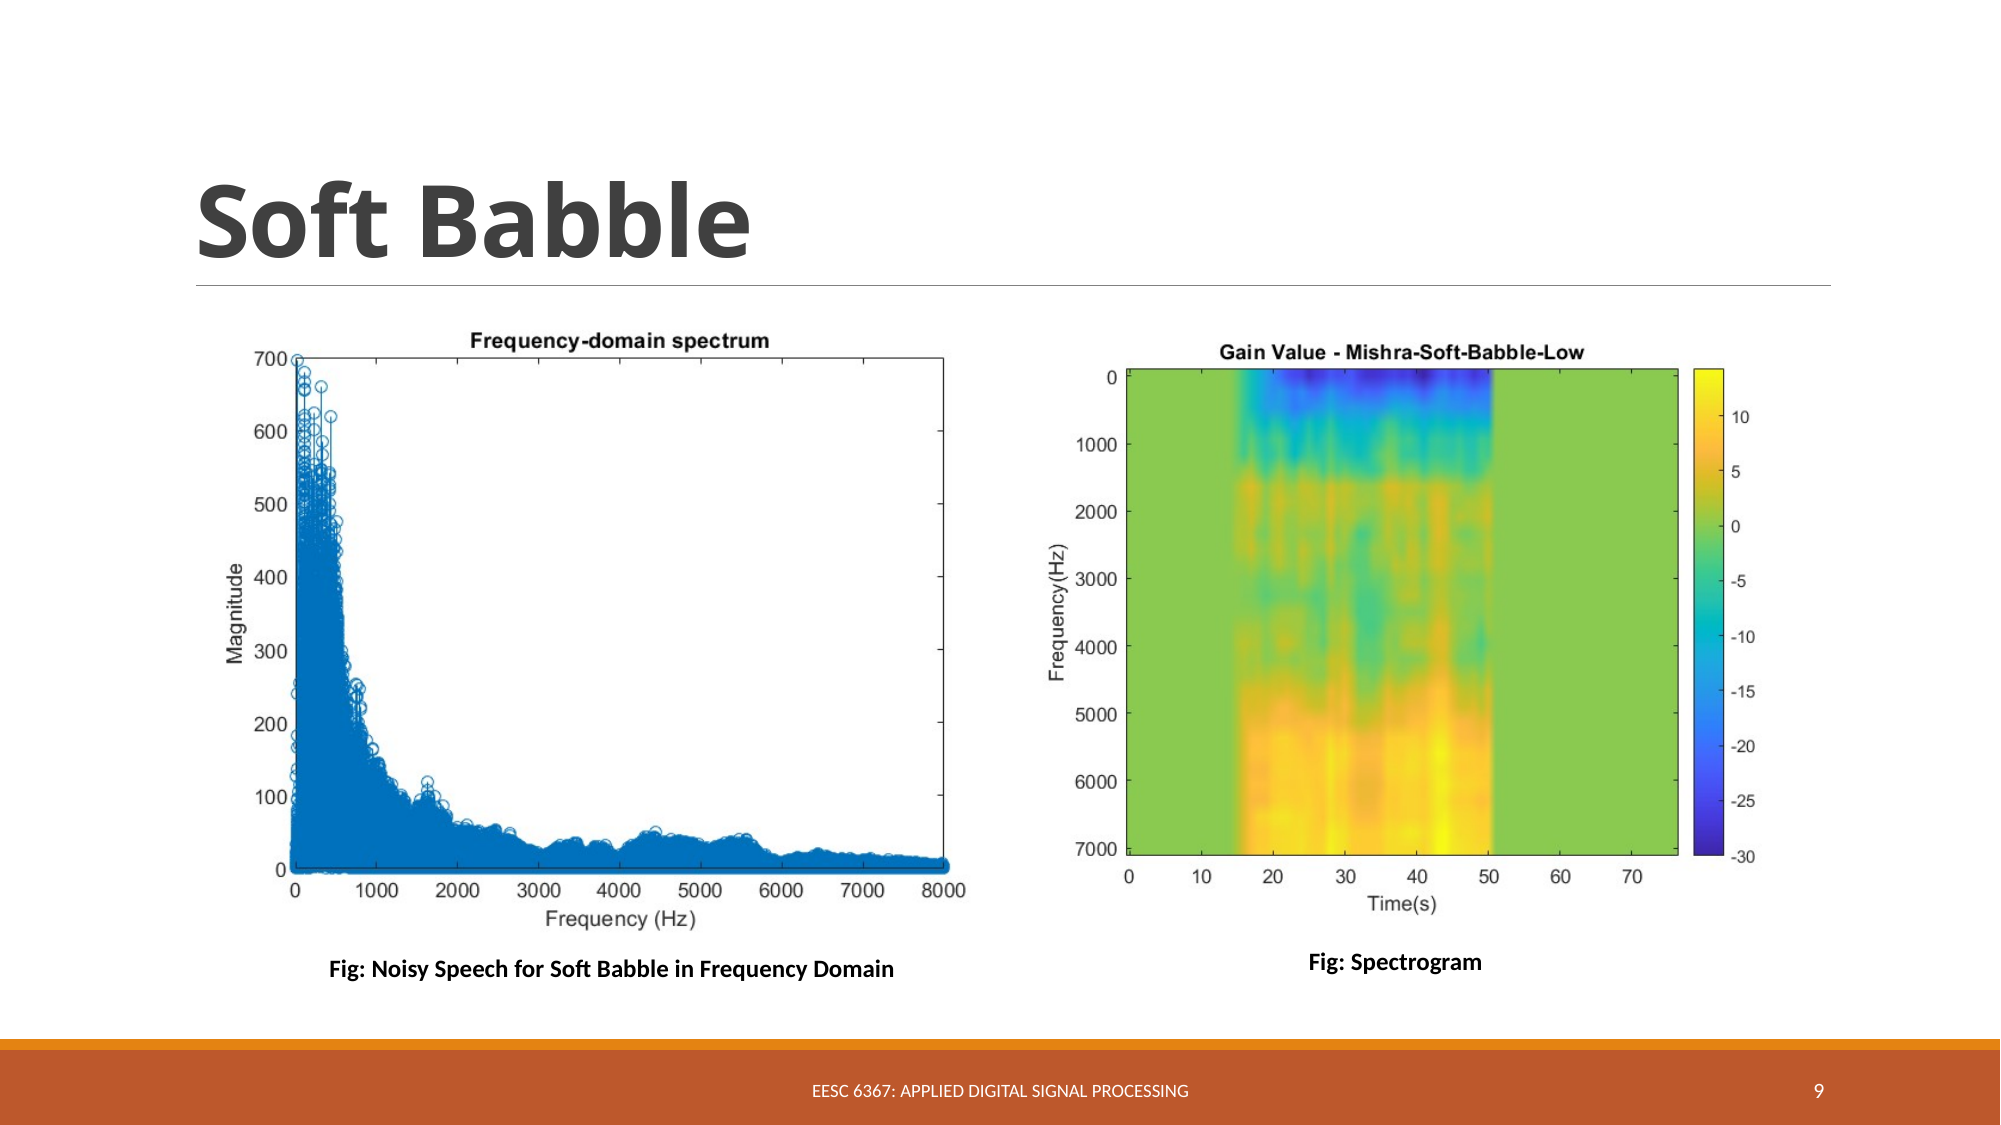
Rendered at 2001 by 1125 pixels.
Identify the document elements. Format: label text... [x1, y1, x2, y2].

text_box Fig: Spectrogram [1293, 937, 1502, 983]
slide_number 9 [1624, 1059, 1840, 1120]
picture [1033, 323, 1831, 922]
title Soft Babble [180, 47, 1830, 285]
footer EESC 6367: Applied Digital Signal Processing [604, 1059, 1396, 1120]
text_box Fig: Noisy Speech for Soft Babble in Frequency Domain [314, 948, 927, 990]
picture [186, 310, 1023, 939]
